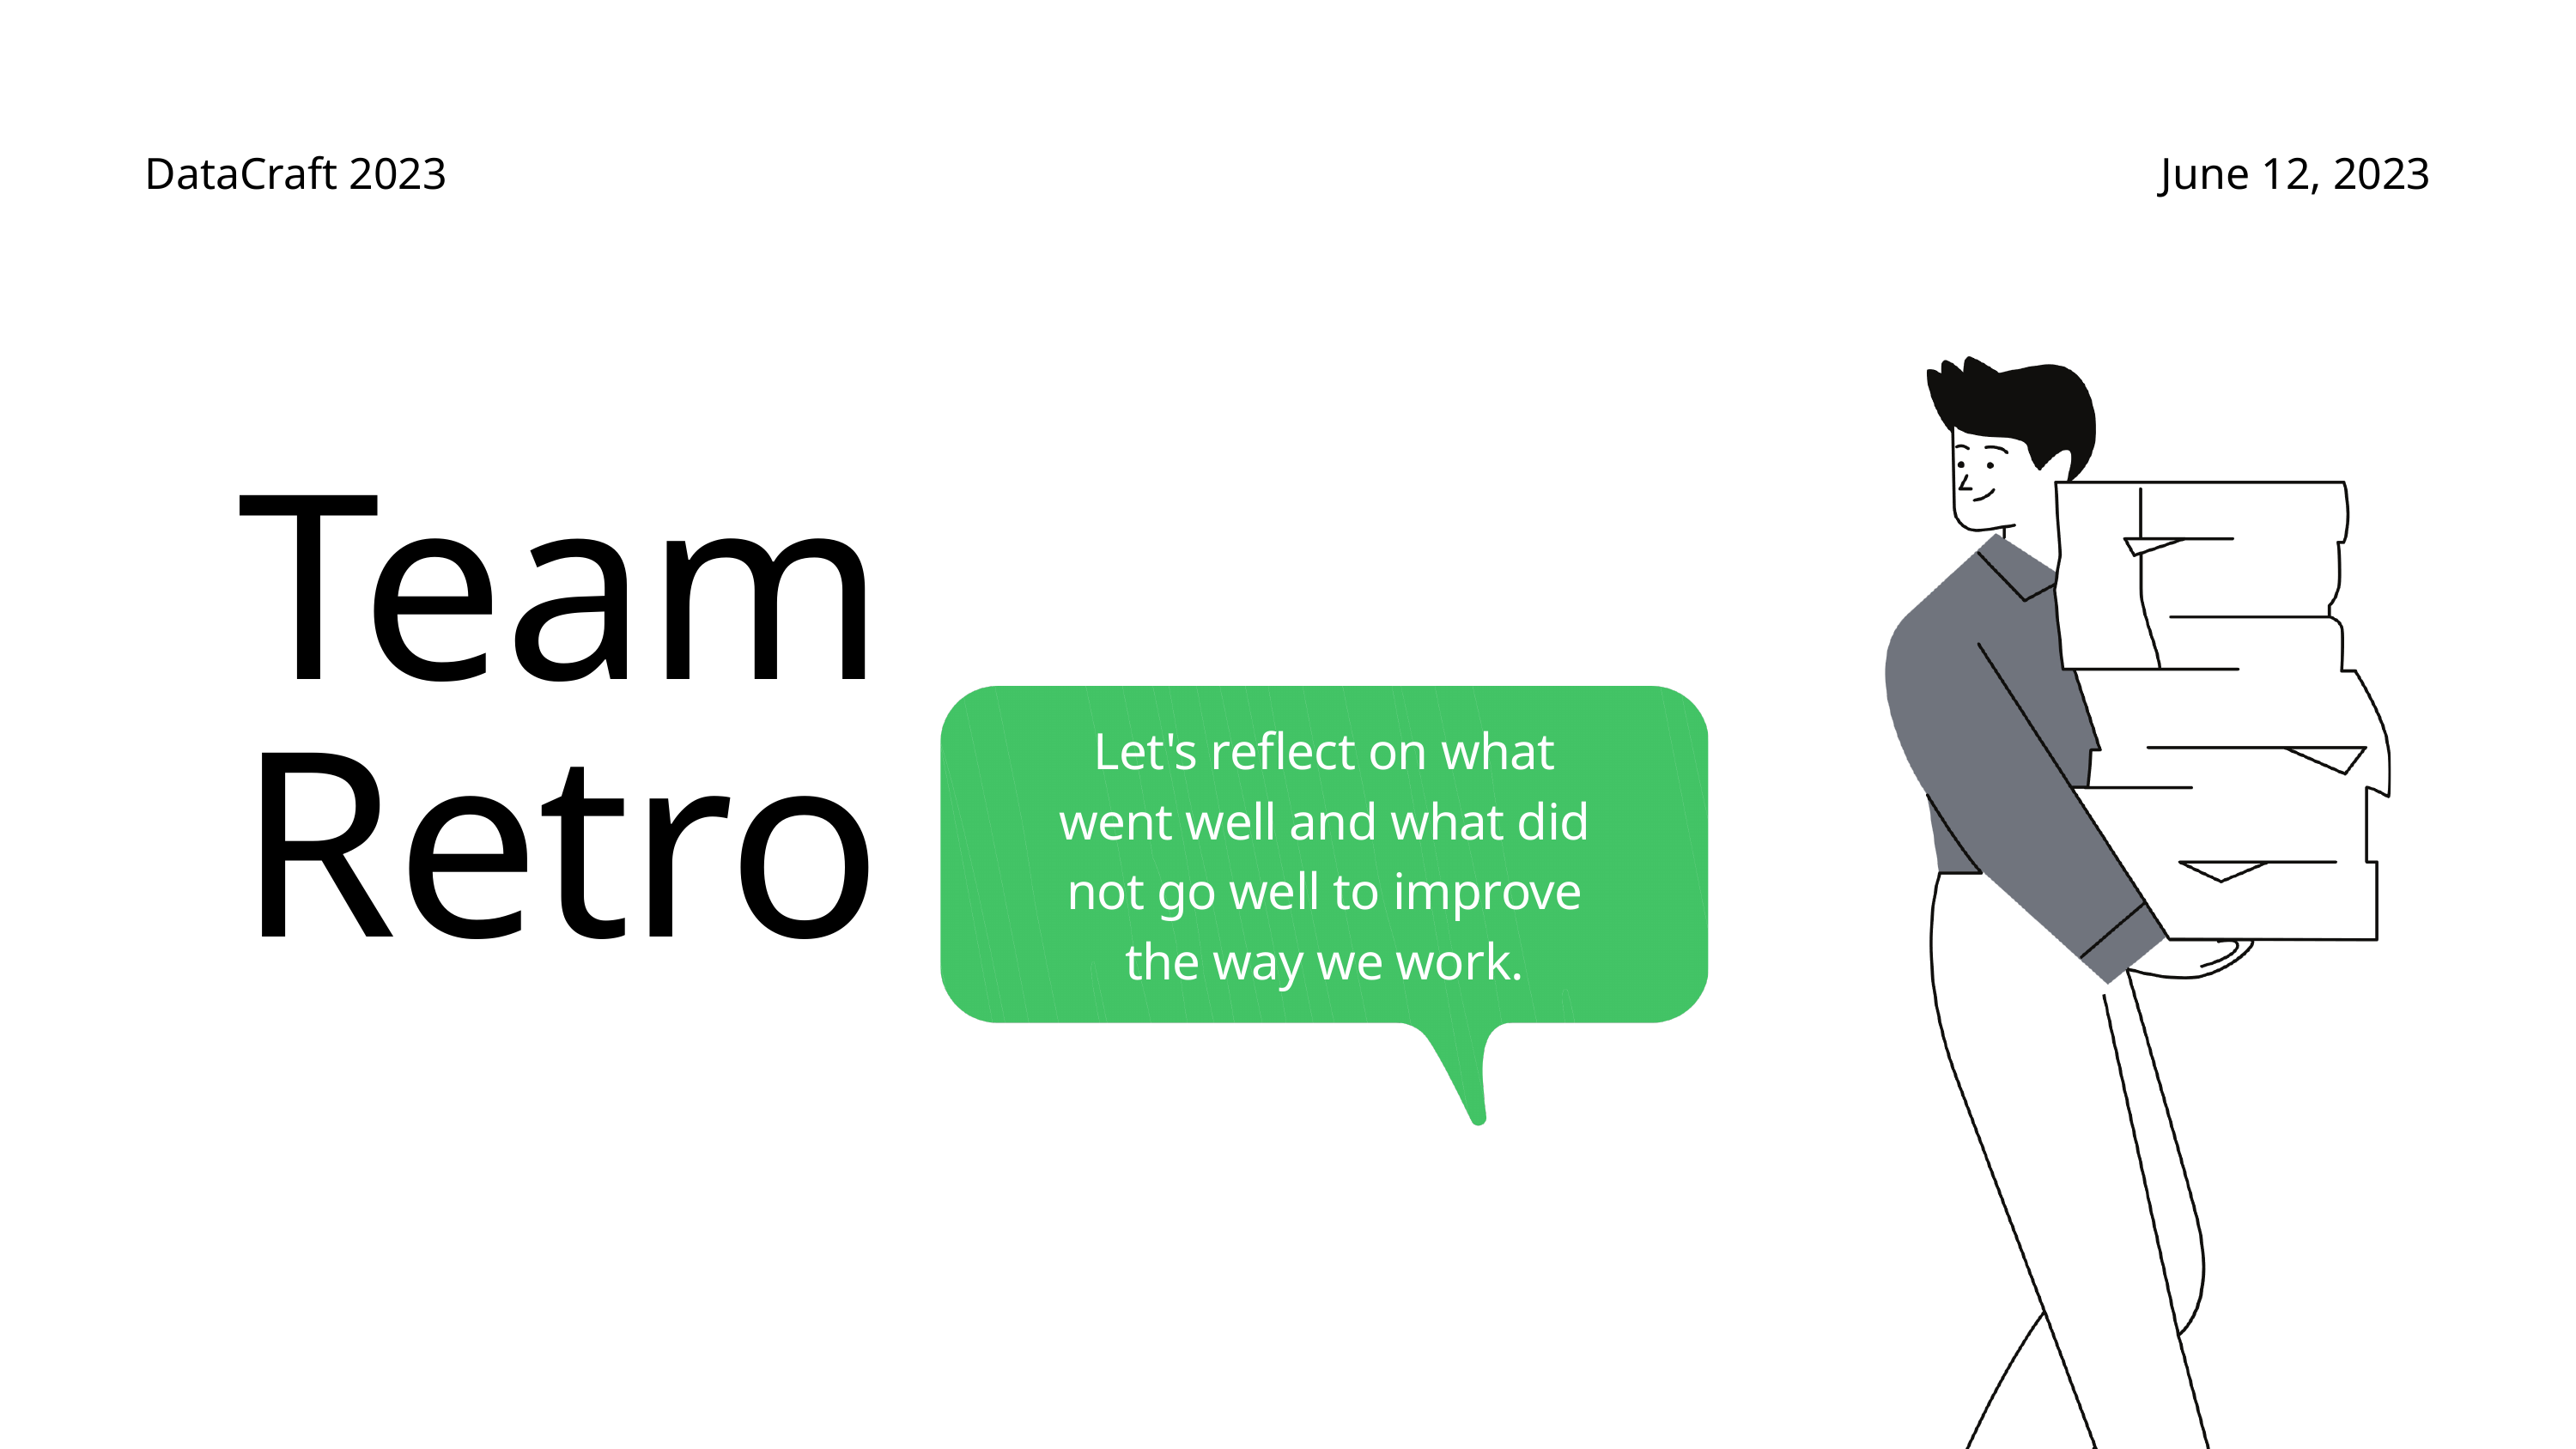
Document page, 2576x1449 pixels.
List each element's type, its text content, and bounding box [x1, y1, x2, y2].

text_box Let's reflect on what went well and what did not go well to improve the way we work. [1042, 709, 1607, 990]
text_box DataCraft 2023 [144, 137, 699, 198]
text_box [940, 686, 1709, 1129]
text_box June 12, 2023 [1877, 137, 2432, 198]
text_box Team Retro [237, 473, 1313, 989]
text_box [1863, 356, 2391, 1449]
